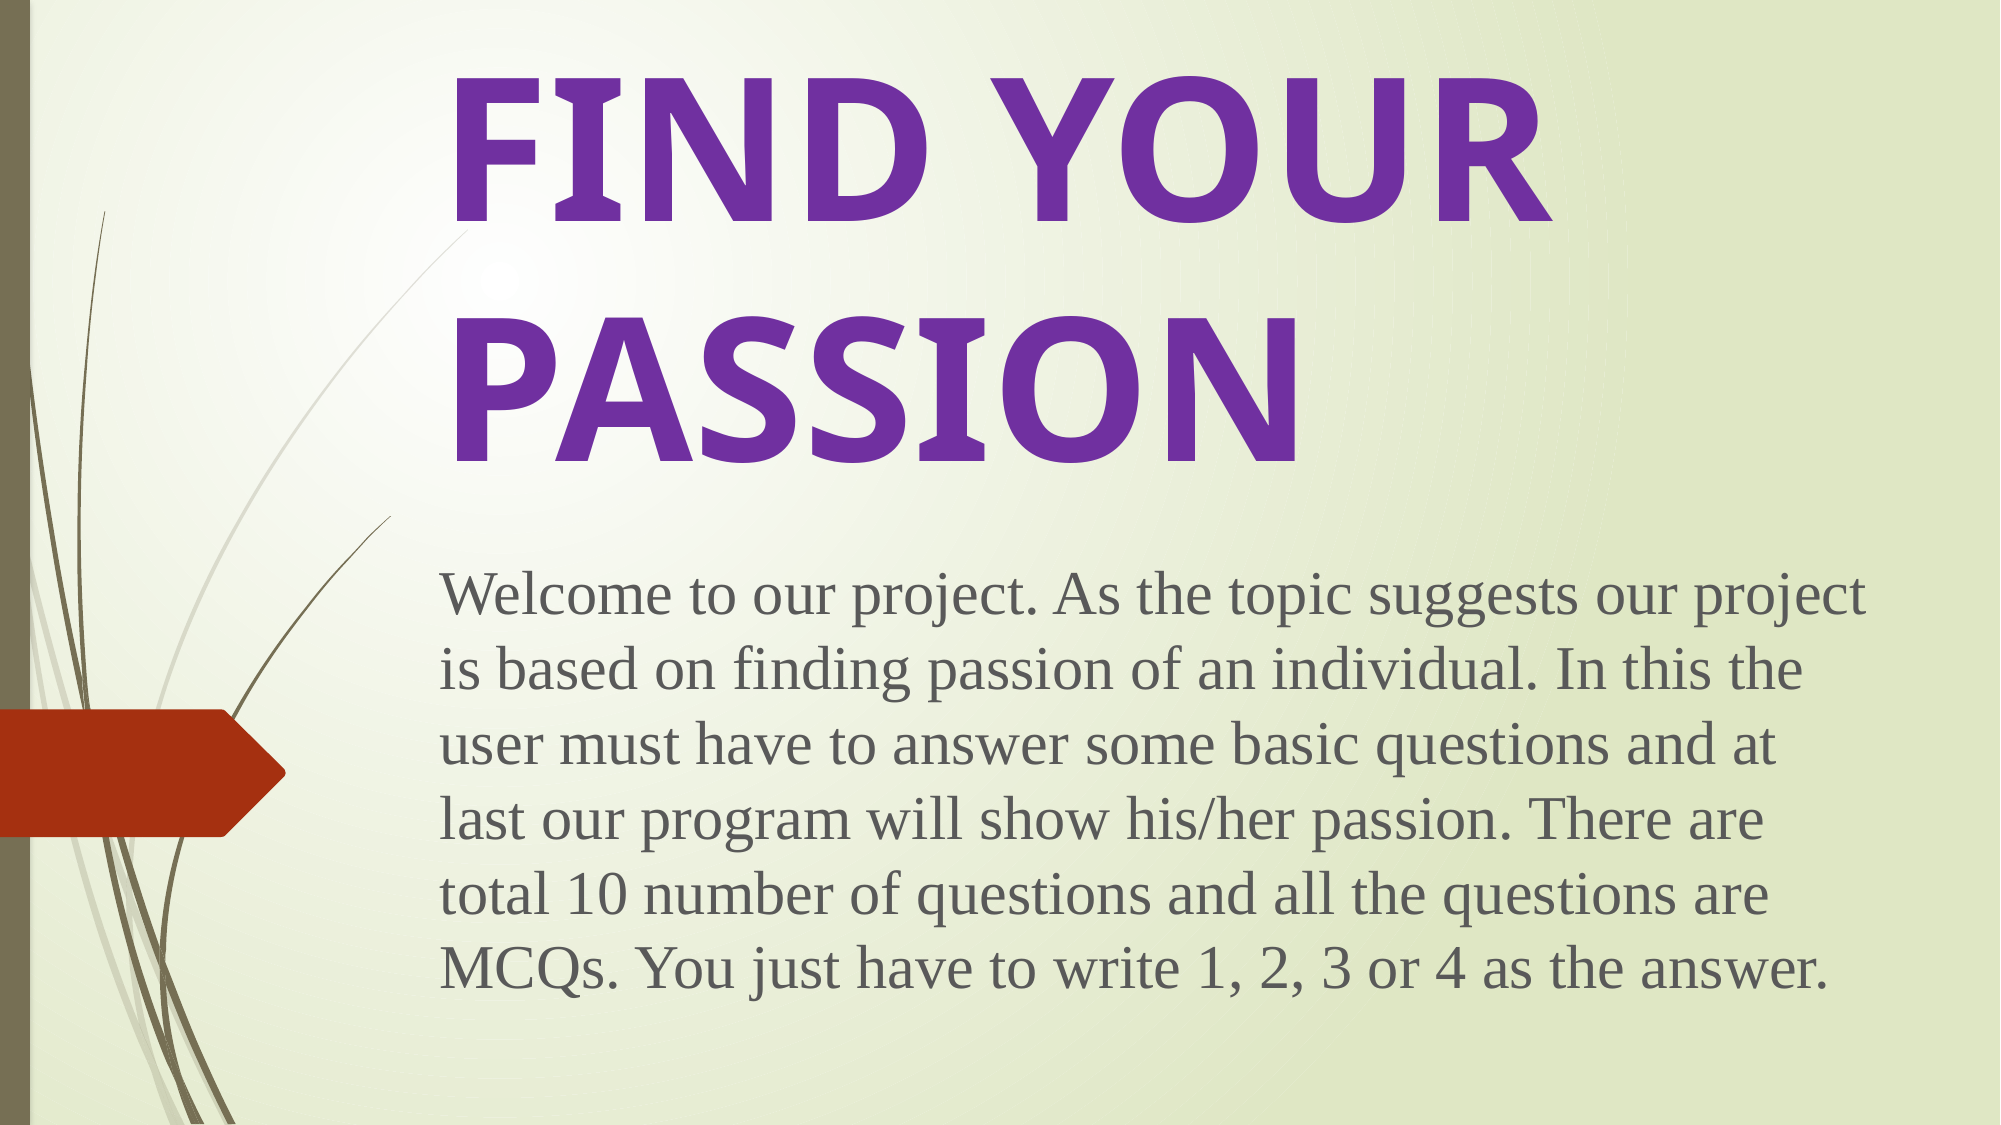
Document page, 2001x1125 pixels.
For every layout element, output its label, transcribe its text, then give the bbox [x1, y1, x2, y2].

subtitle Welcome to our project. As the topic suggests our project is based on finding passion of an individual. In this the user must have to answer some basic questions and at last our program will show his/her passion. There are total 10 number of questions and all the questions are MCQs. You just have to write 1, 2, 3 or 4 as the answer. [424, 544, 1888, 1086]
title FIND YOUR PASSION [424, 137, 1888, 509]
